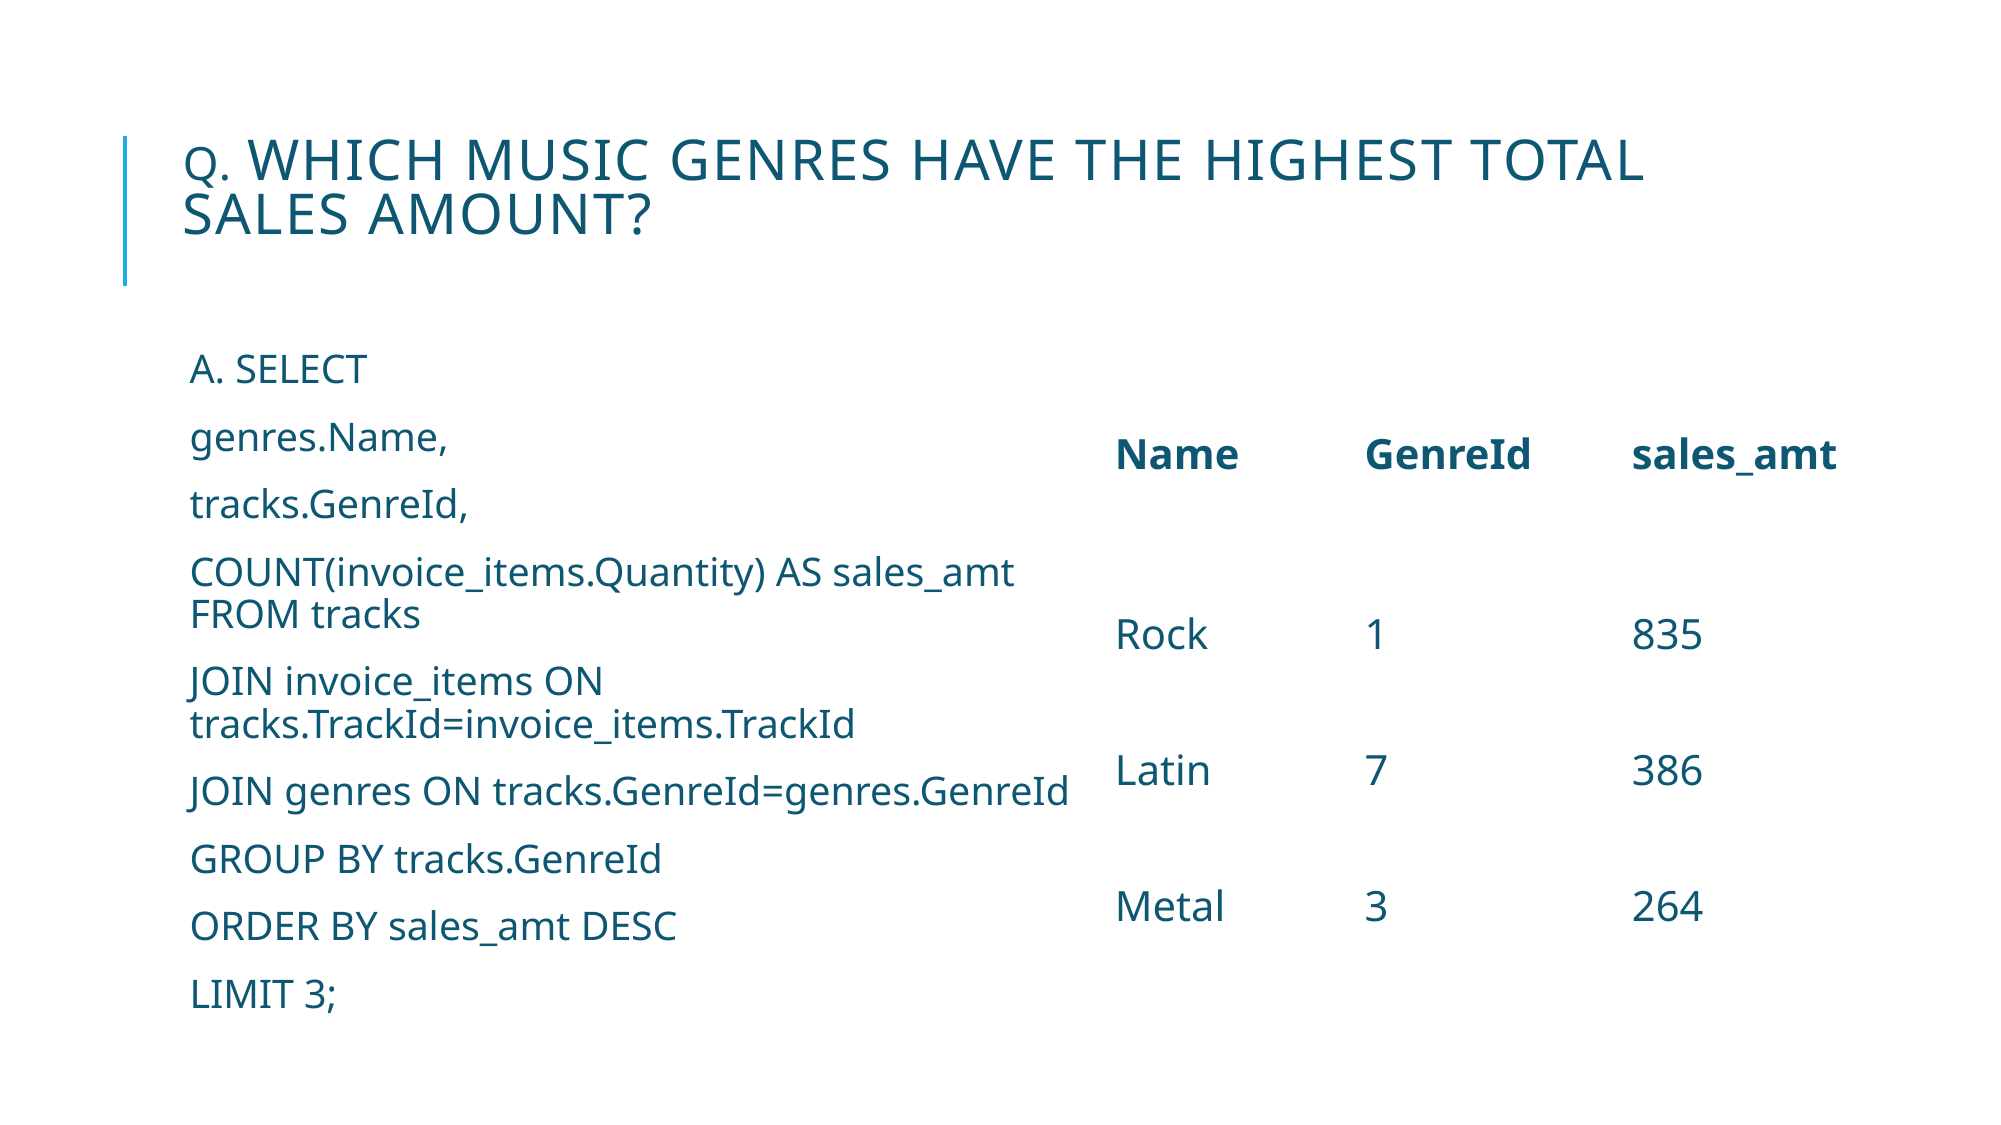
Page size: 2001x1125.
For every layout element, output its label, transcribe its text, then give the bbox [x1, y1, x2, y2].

table_cell 386 [1630, 701, 1898, 837]
table_cell 1 [1363, 565, 1630, 701]
table_cell 835 [1630, 565, 1898, 701]
table_cell Latin [1113, 701, 1363, 837]
list A. SELECT genres.Name, tracks.GenreId, COUNT(invoice_items.Quantity) AS sales_amt FROM tracks JOIN invoice_items ON tracks.TrackId=invoice_items.TrackId JOIN genres ON tracks.GenreId=genres.GenreId GROUP BY tracks.GenreId ORDER BY sales_amt DESC LIMIT 3; [168, 341, 1091, 1035]
table_cell 264 [1630, 837, 1898, 973]
table_cell 7 [1363, 701, 1630, 837]
table_header GenreId [1363, 342, 1630, 565]
table_cell 3 [1363, 837, 1630, 973]
table_cell Metal [1113, 837, 1363, 973]
table_header Name [1113, 342, 1363, 565]
table_header sales_amt [1630, 342, 1898, 565]
table_cell Rock [1113, 565, 1363, 701]
title q. Which music genres have the highest total sales amount? [168, 96, 1763, 342]
